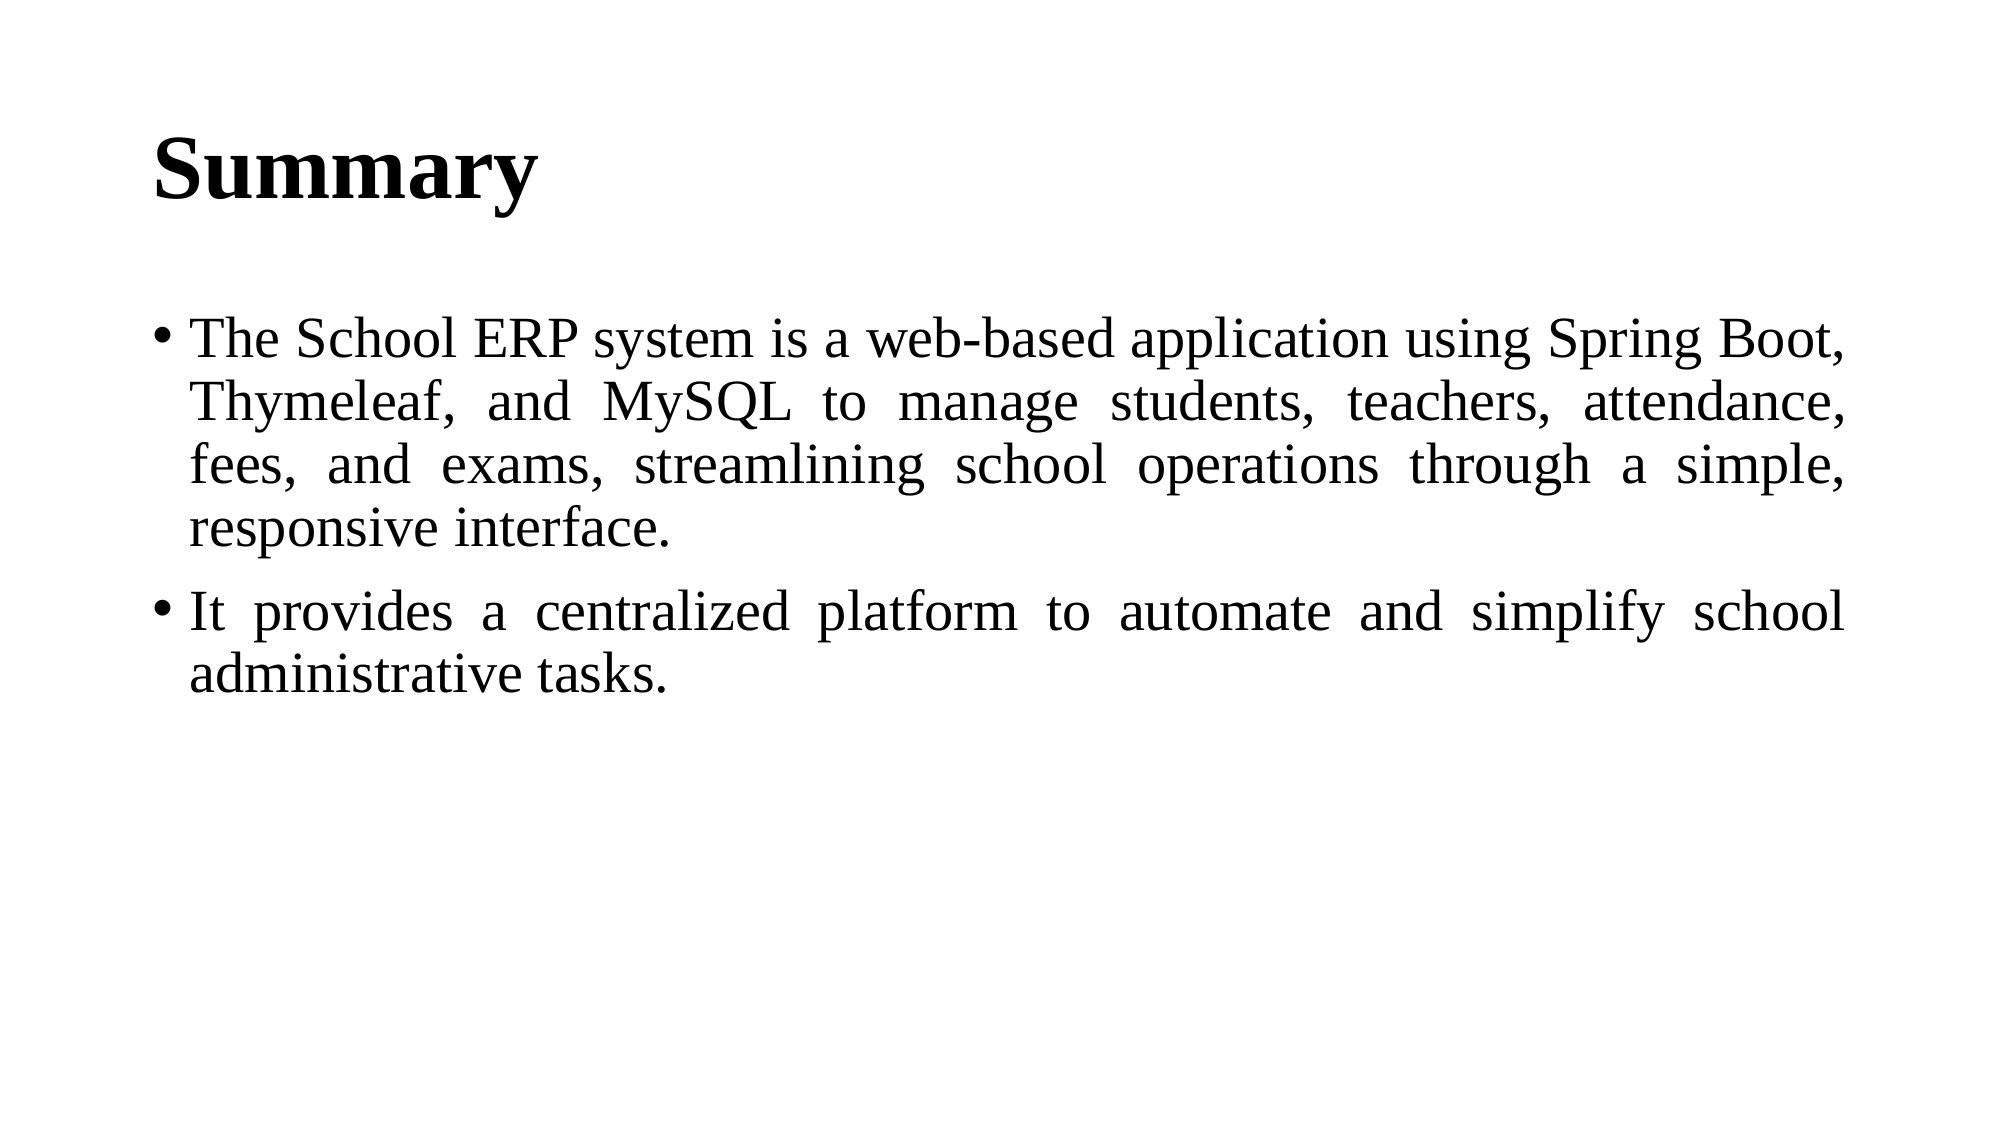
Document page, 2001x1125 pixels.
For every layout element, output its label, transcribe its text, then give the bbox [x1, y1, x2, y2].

list The School ERP system is a web-based application using Spring Boot, Thymeleaf, and MySQL to manage students, teachers, attendance, fees, and exams, streamlining school operations through a simple, responsive interface. It provides a centralized platform to automate and simplify school administrative tasks. [137, 299, 1863, 1014]
title Summary [137, 59, 1863, 278]
